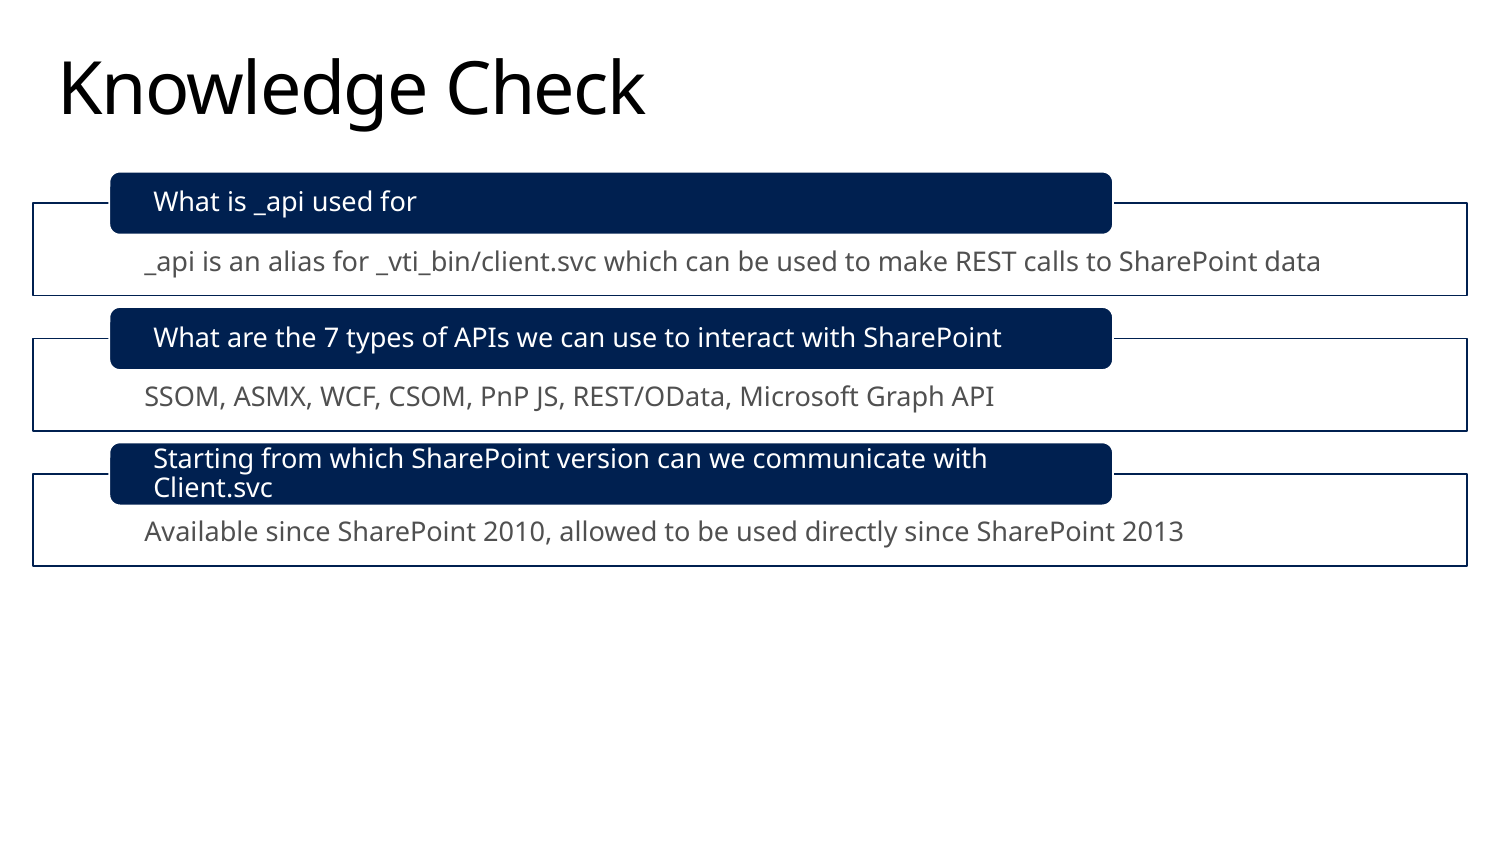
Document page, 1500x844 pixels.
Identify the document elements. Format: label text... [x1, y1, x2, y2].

title Knowledge Check [33, 35, 1468, 134]
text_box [32, 134, 1468, 823]
